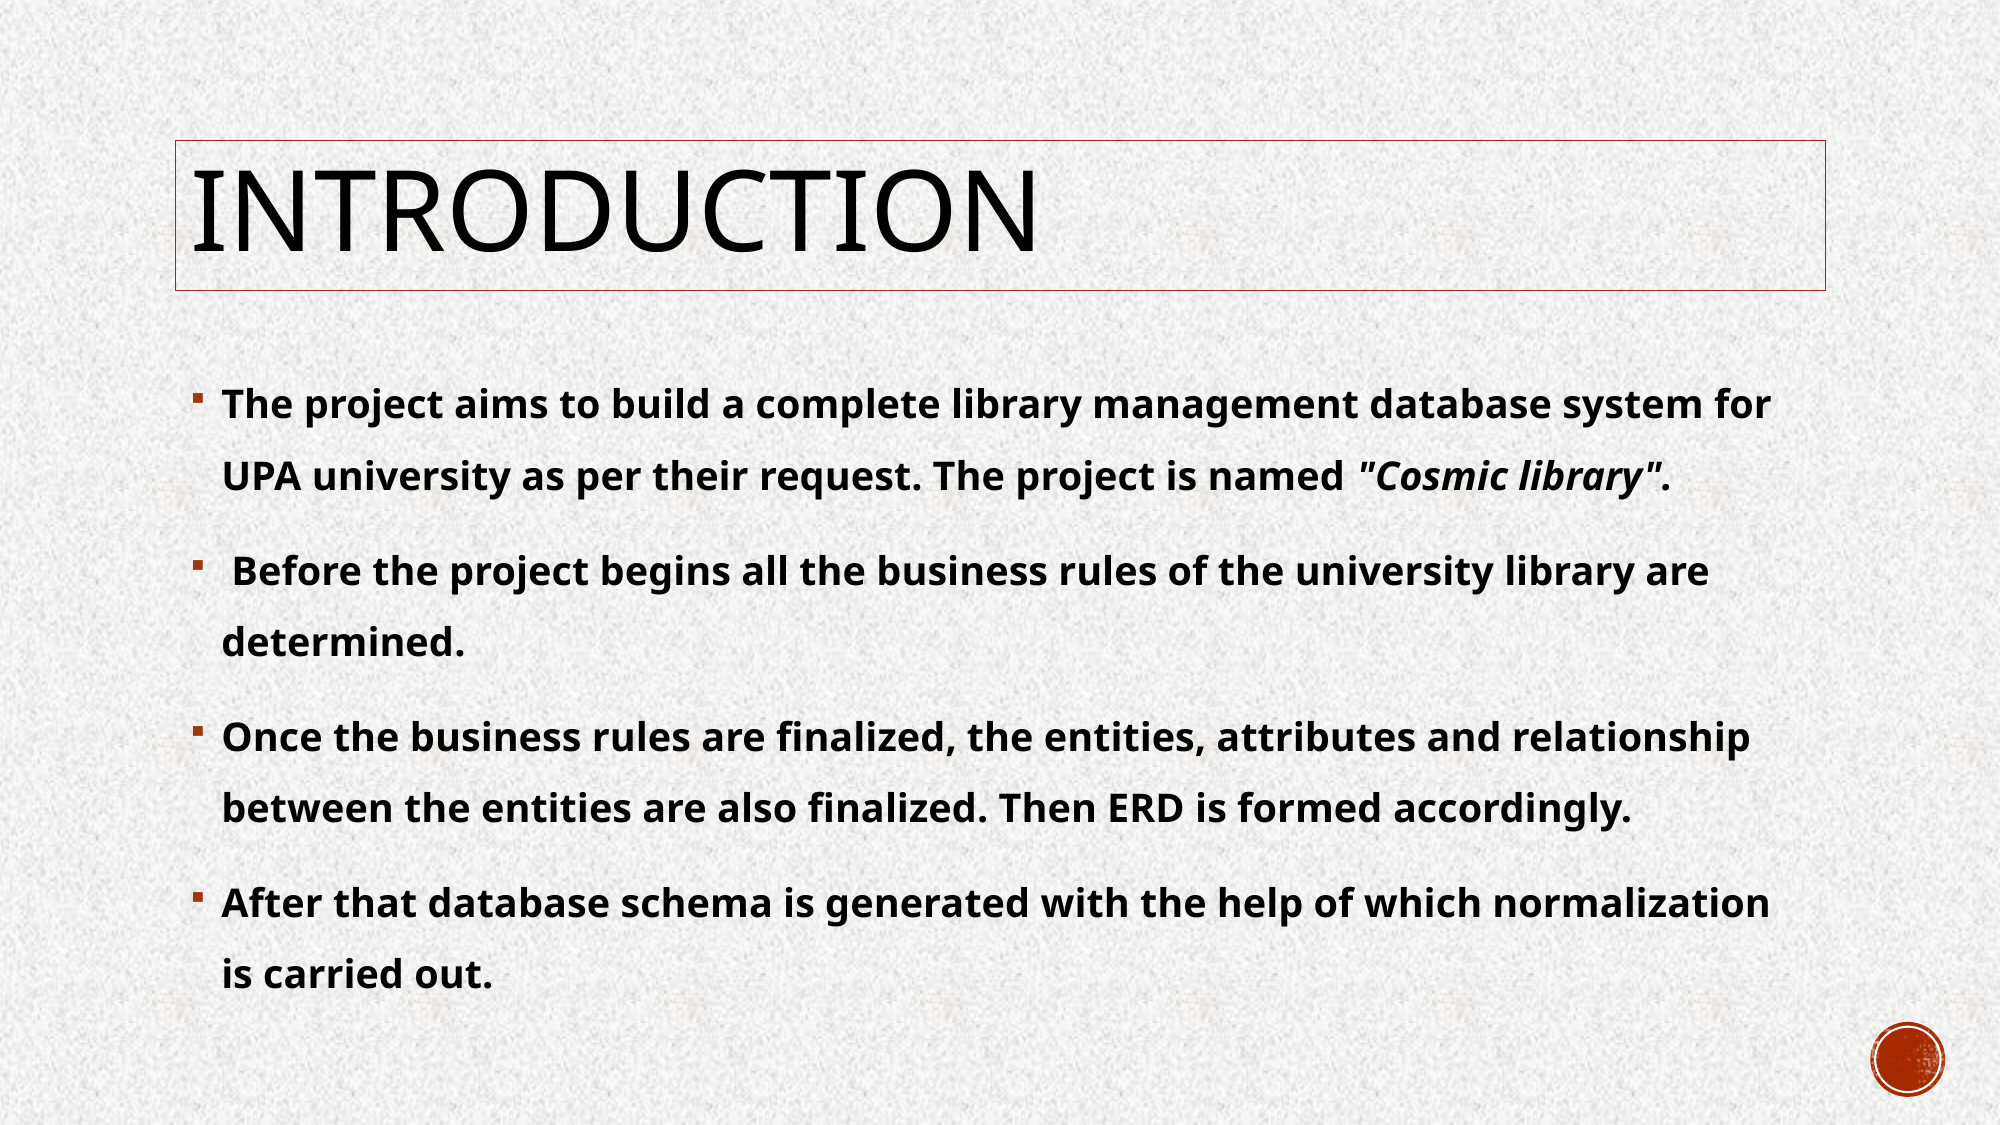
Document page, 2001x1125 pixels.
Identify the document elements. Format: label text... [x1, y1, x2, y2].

list After the normalization of second form, it should be normalized to third form. Certain settings should be followed to perform the third normal form that are enlisted below: It must be in 2NF. There must not exist any transitive dependencies between the non-key attributes and key attributes. Therefore, the 3NF table is created on the basis of above settings: [0, 0, 2000, 1125]
list The project aims to build a complete library management database system for UPA university as per their request. The project is named "Cosmic library". Before the project begins all the business rules of the university library are determined. Once the business rules are finalized, the entities, attributes and relationship between the entities are also finalized. Then ERD is formed accordingly. After that database schema is generated with the help of which normalization is carried out. [175, 348, 1826, 1013]
title INTRODUCTION [175, 140, 1826, 291]
